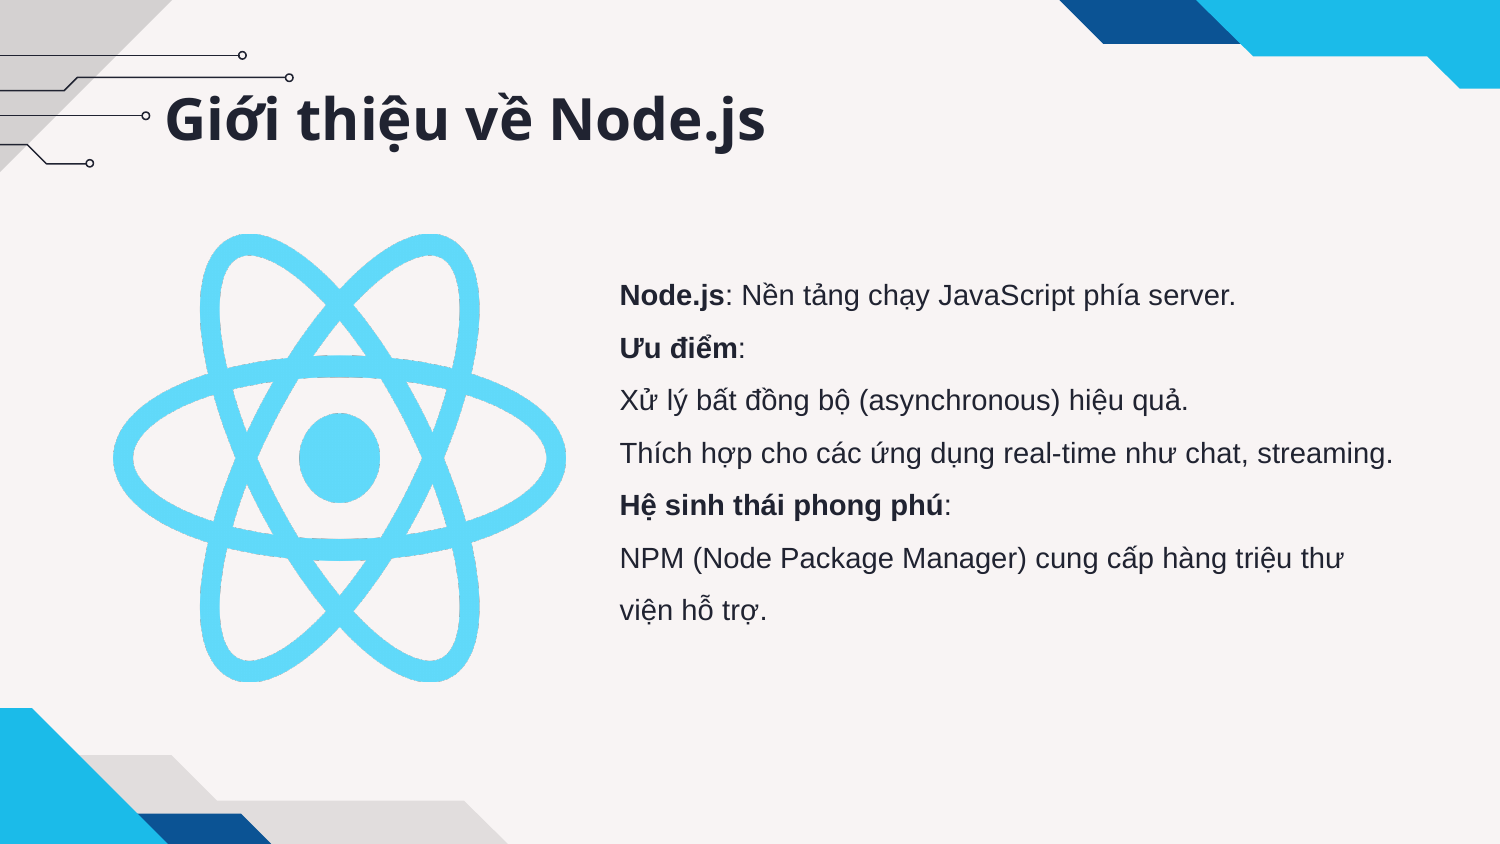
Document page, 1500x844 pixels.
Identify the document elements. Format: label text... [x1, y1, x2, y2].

text_box Node.js: Nền tảng chạy JavaScript phía server. Ưu điểm: Xử lý bất đồng bộ (asynchronous) hiệu quả. Thích hợp cho các ứng dụng real-time như chat, streaming. Hệ sinh thái phong phú: NPM (Node Package Manager) cung cấp hàng triệu thư viện hỗ trợ. [603, 250, 1419, 636]
text_box Giới thiệu về Node.js [149, 66, 881, 167]
picture [113, 234, 567, 682]
